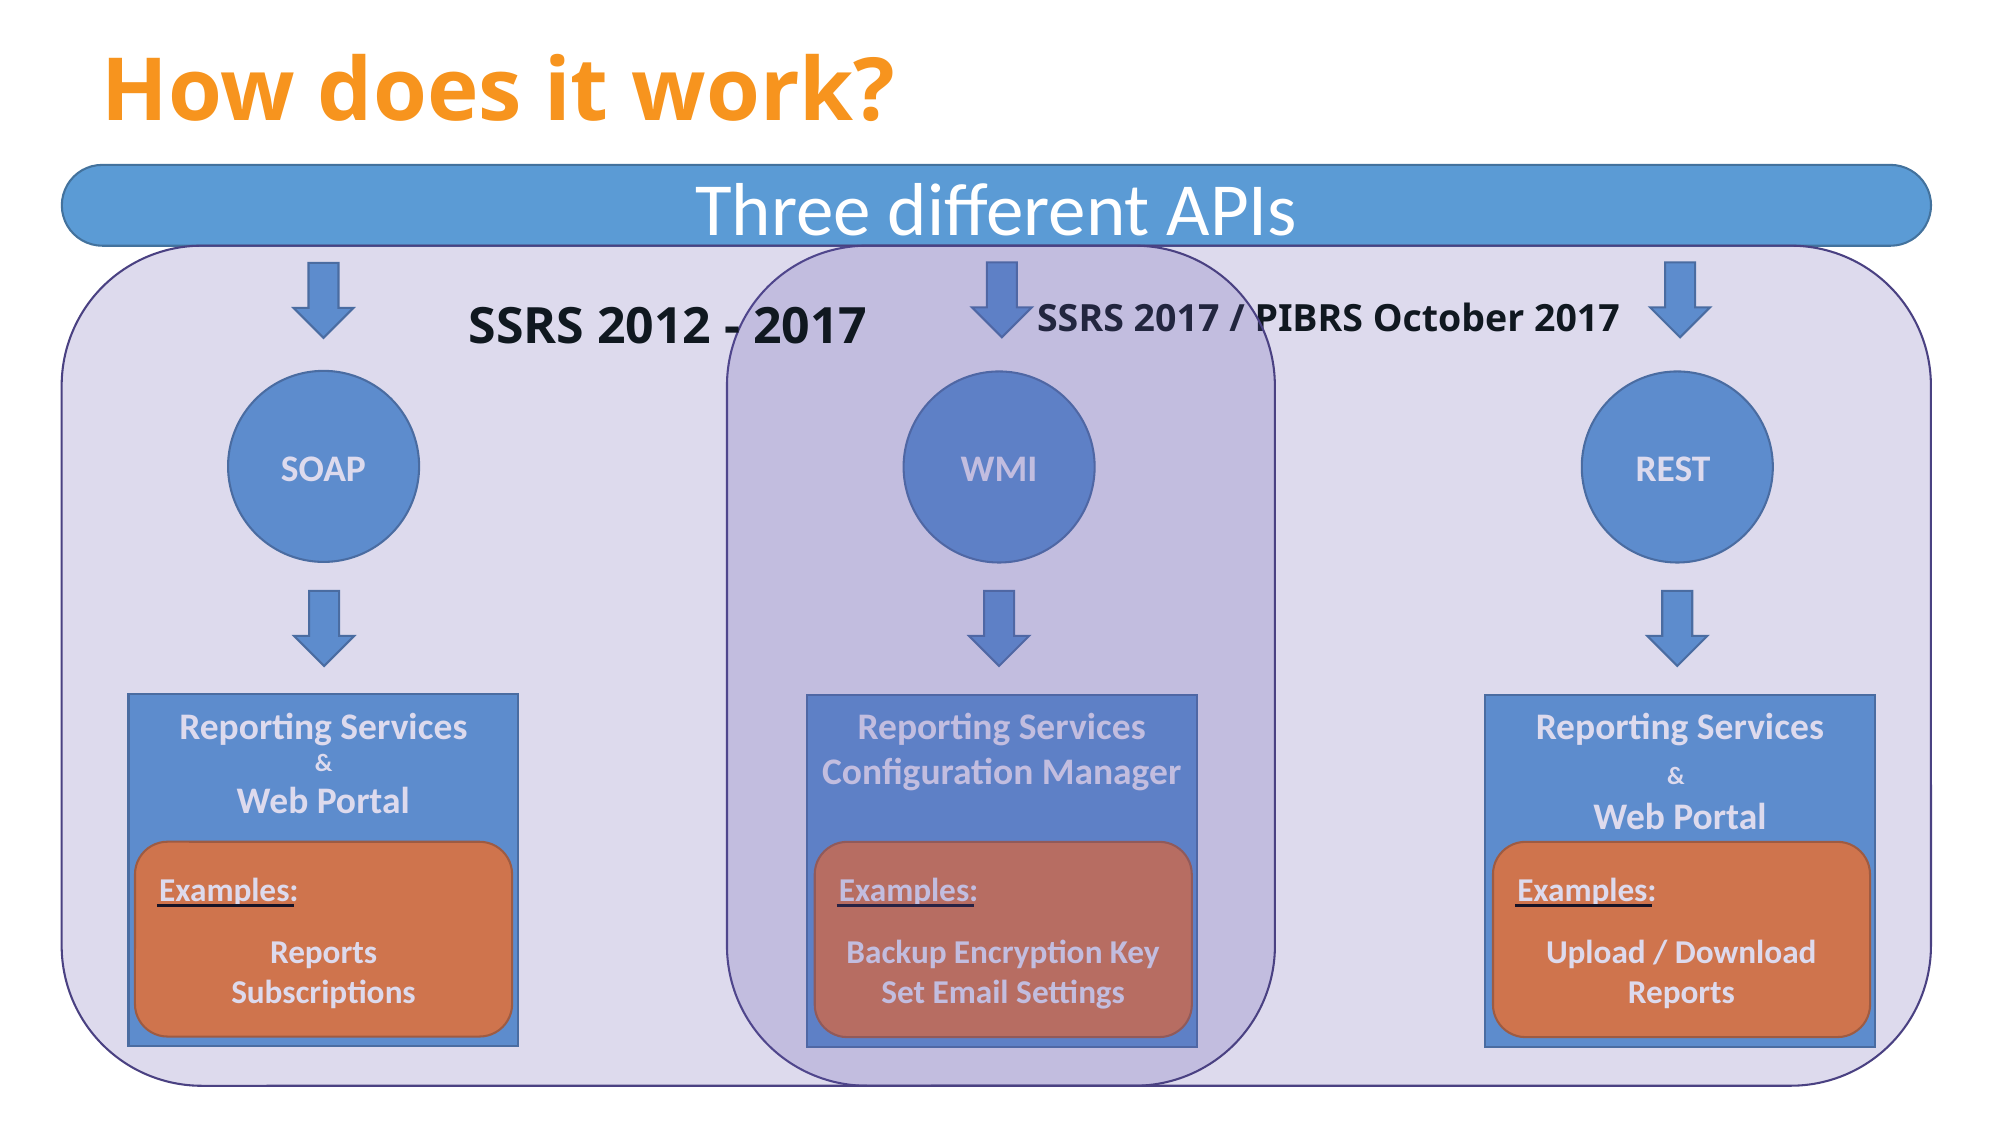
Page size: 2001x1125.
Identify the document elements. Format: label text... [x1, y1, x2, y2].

title How does it work? [86, 37, 1923, 147]
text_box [1492, 841, 1871, 1038]
text_box SSRS 2017 / PIBRS October 2017 [1145, 244, 1933, 1087]
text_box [814, 841, 1192, 1038]
text_box SSRS 2012 - 2017 [60, 244, 1276, 1087]
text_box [134, 841, 513, 1037]
text_box Three different APIs [61, 164, 1932, 246]
